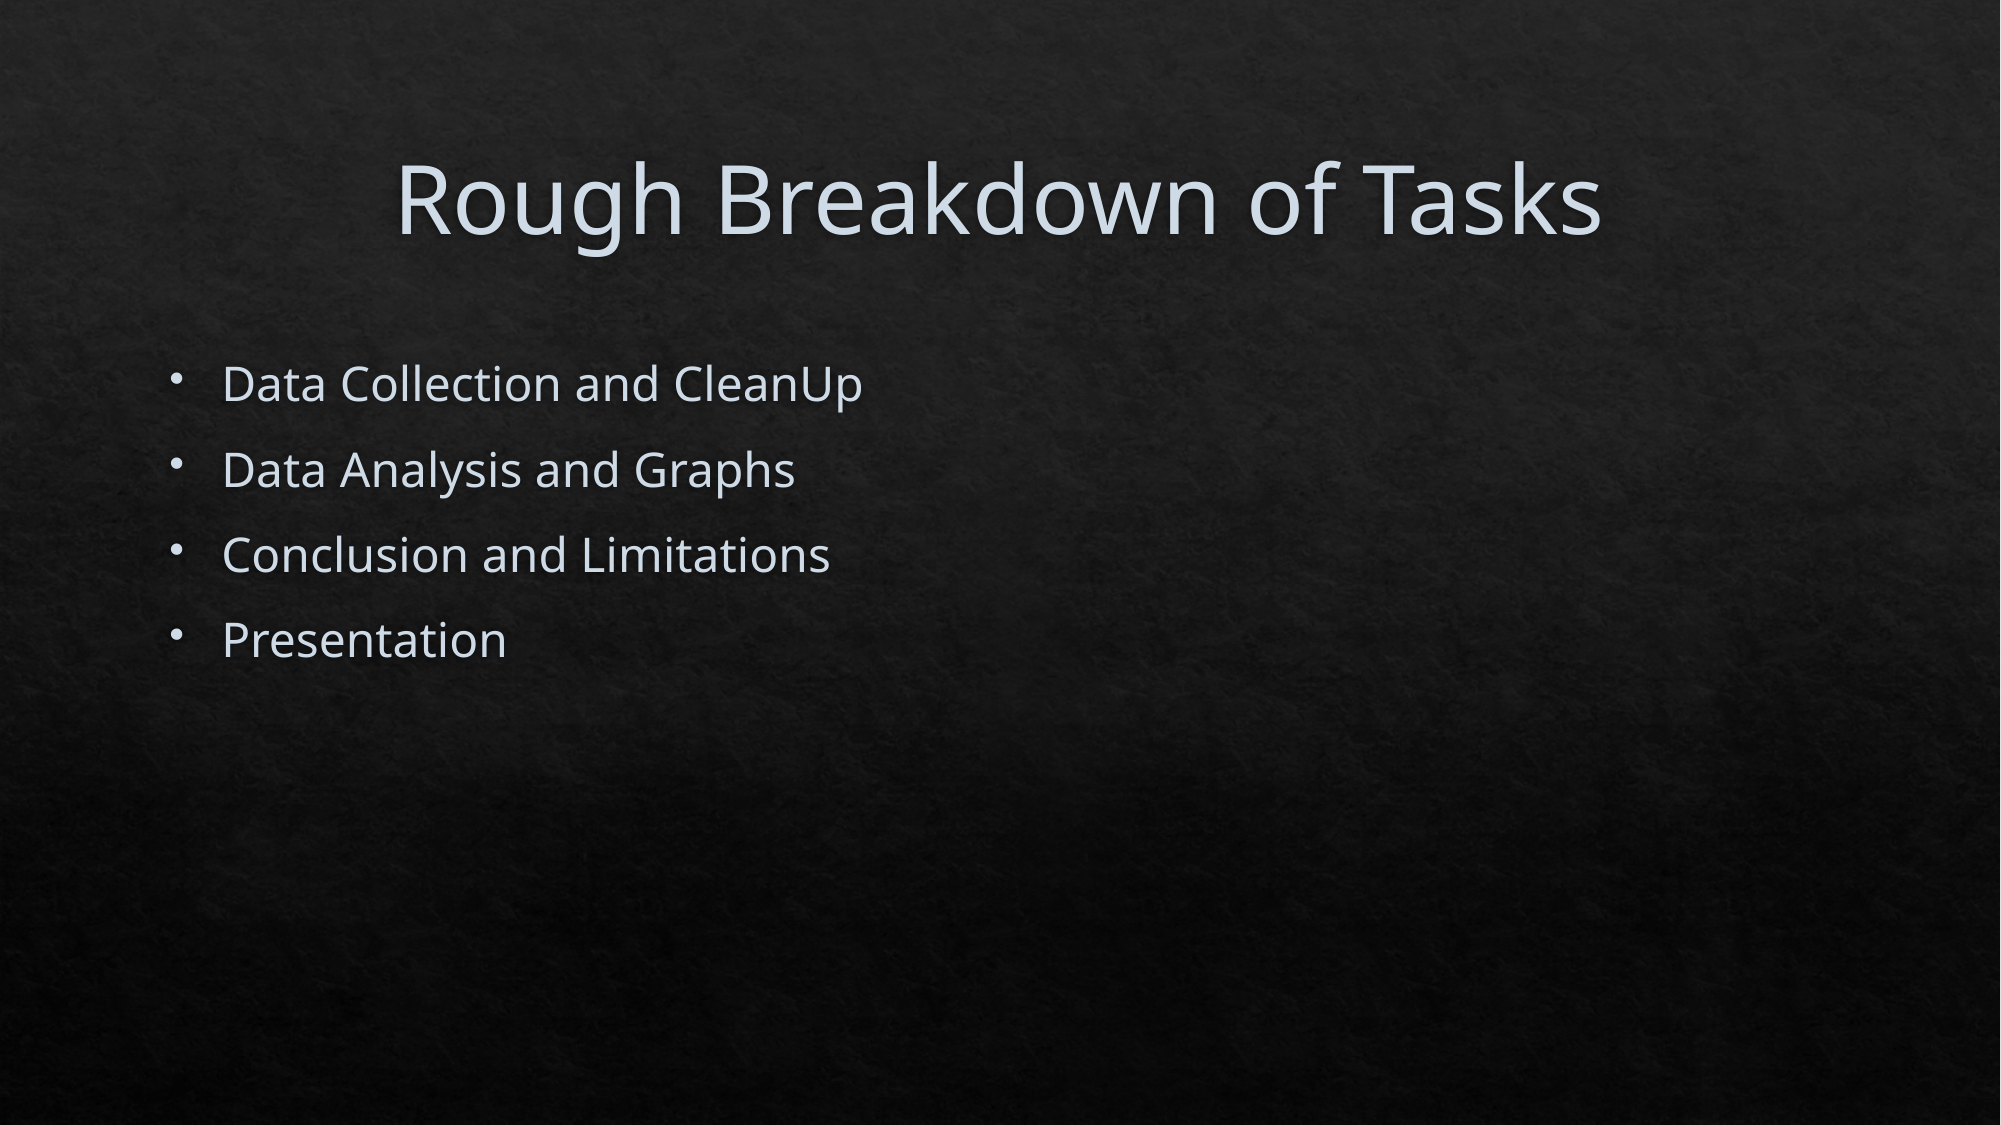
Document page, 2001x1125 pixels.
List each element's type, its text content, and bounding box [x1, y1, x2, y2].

list Data Collection and CleanUp Data Analysis and Graphs Conclusion and Limitations Presentation [149, 340, 1849, 950]
title Rough Breakdown of Tasks [149, 99, 1849, 307]
